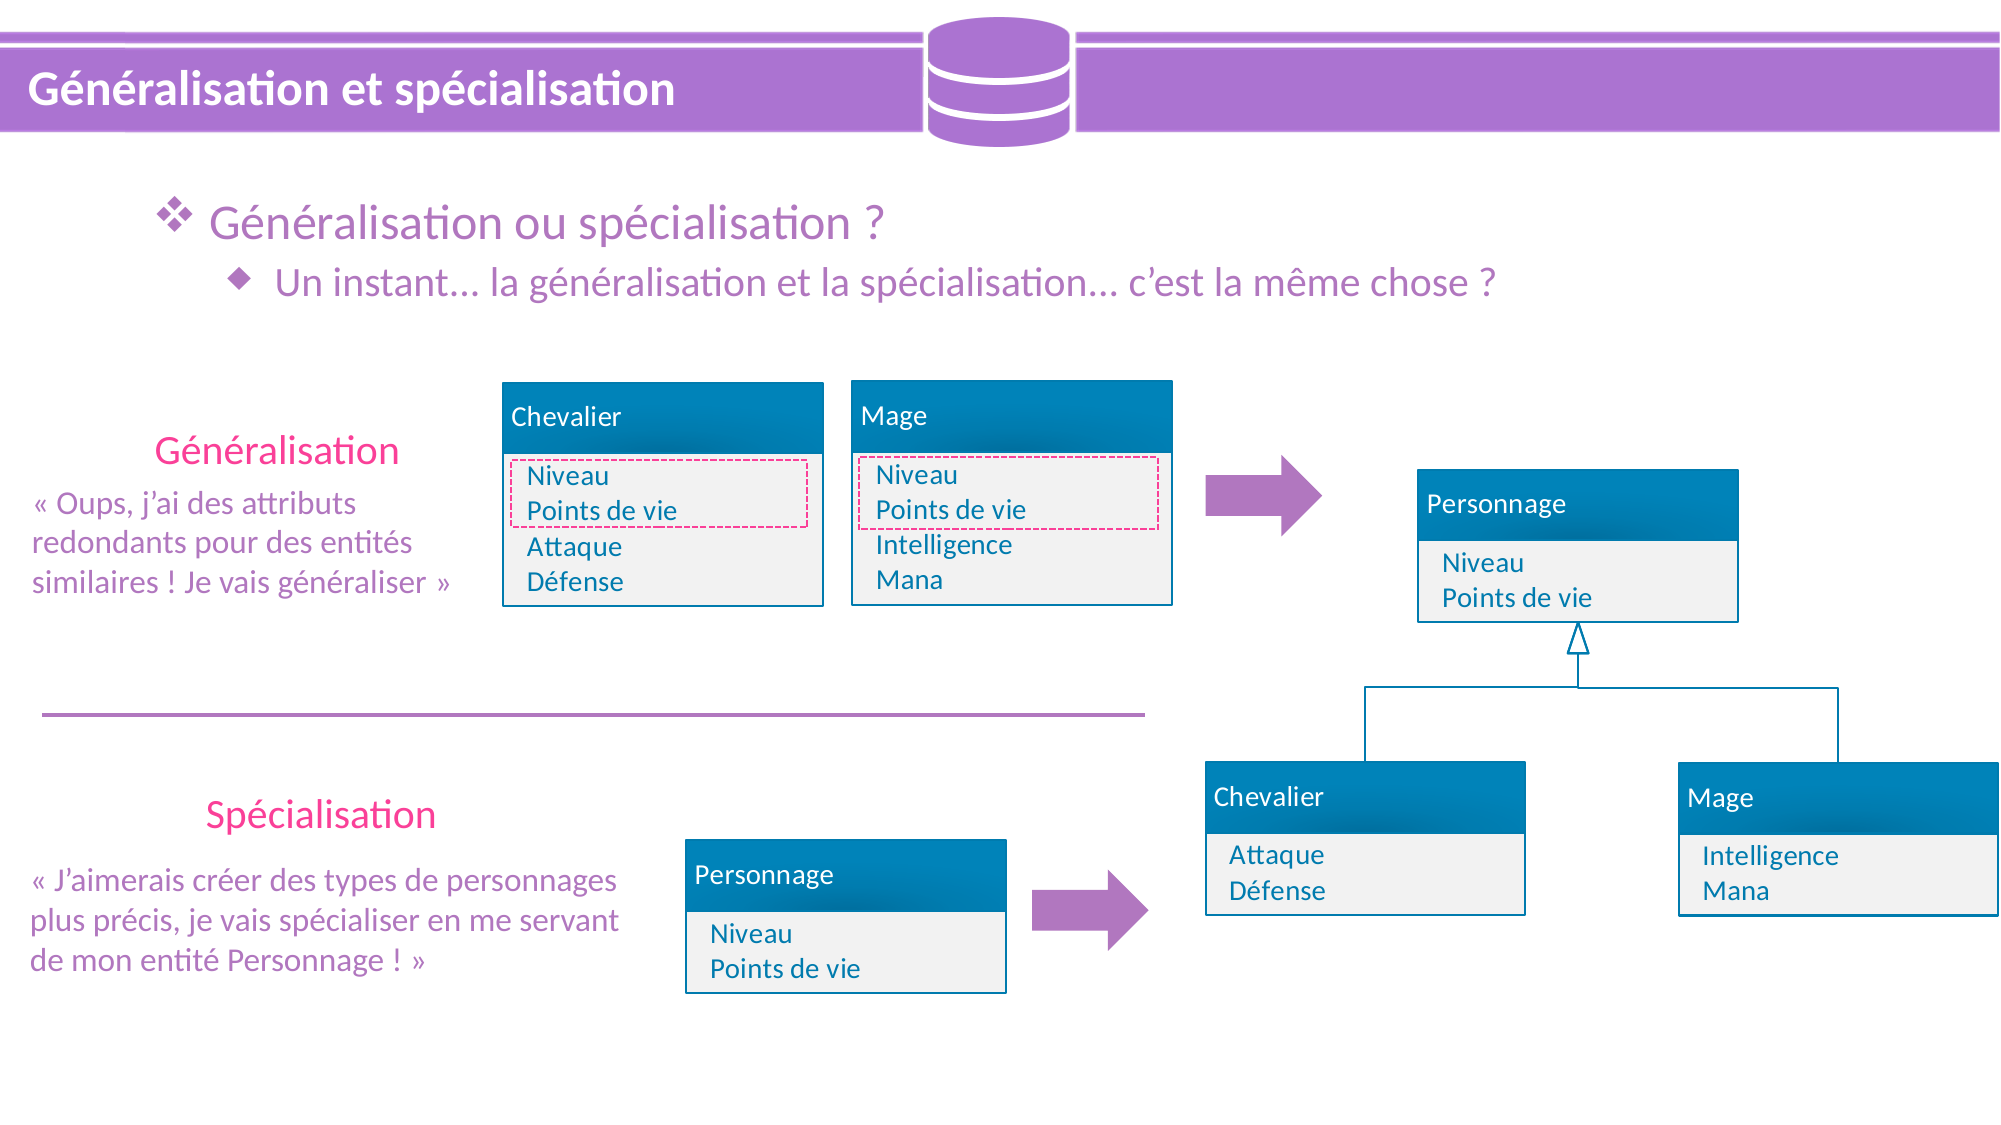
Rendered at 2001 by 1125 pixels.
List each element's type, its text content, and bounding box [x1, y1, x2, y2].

picture [0, 4, 2000, 160]
text_box « Oups, j’ai des attributs redondants pour des entités similaires ! Je vais généraliser » [17, 473, 478, 608]
picture [1741, 796, 1752, 804]
picture [1515, 500, 1521, 512]
picture [863, 407, 868, 424]
picture [1681, 836, 1996, 913]
picture [1529, 500, 1536, 512]
picture [915, 414, 926, 421]
picture [1196, 465, 2000, 925]
picture [1554, 502, 1565, 509]
picture [1705, 789, 1709, 806]
text_box Généralisation [103, 415, 452, 473]
picture [878, 407, 882, 424]
title Généralisation et spécialisation [12, 58, 913, 120]
text_box [1031, 866, 1151, 954]
text_box [1280, 452, 1294, 465]
picture [1208, 835, 1523, 913]
picture [1429, 495, 1436, 512]
text_box « J’aimerais créer des types de personnages plus précis, je vais spécialiser en me servant de mon entité Personnage ! » [15, 850, 651, 986]
picture [1571, 630, 1585, 651]
picture [1231, 787, 1235, 805]
picture [854, 454, 1170, 603]
picture [1443, 502, 1454, 512]
picture [1420, 542, 1736, 620]
picture [1690, 789, 1694, 806]
picture [1247, 795, 1258, 802]
picture [1500, 500, 1506, 512]
picture [1238, 793, 1242, 805]
picture [1302, 795, 1313, 801]
picture [493, 377, 1174, 615]
text_box Spécialisation [149, 779, 494, 845]
picture [677, 835, 1009, 1002]
list Généralisation ou spécialisation ? Un instant... la généralisation et la spécialisation... c’est la même chose ? [137, 188, 1862, 1014]
